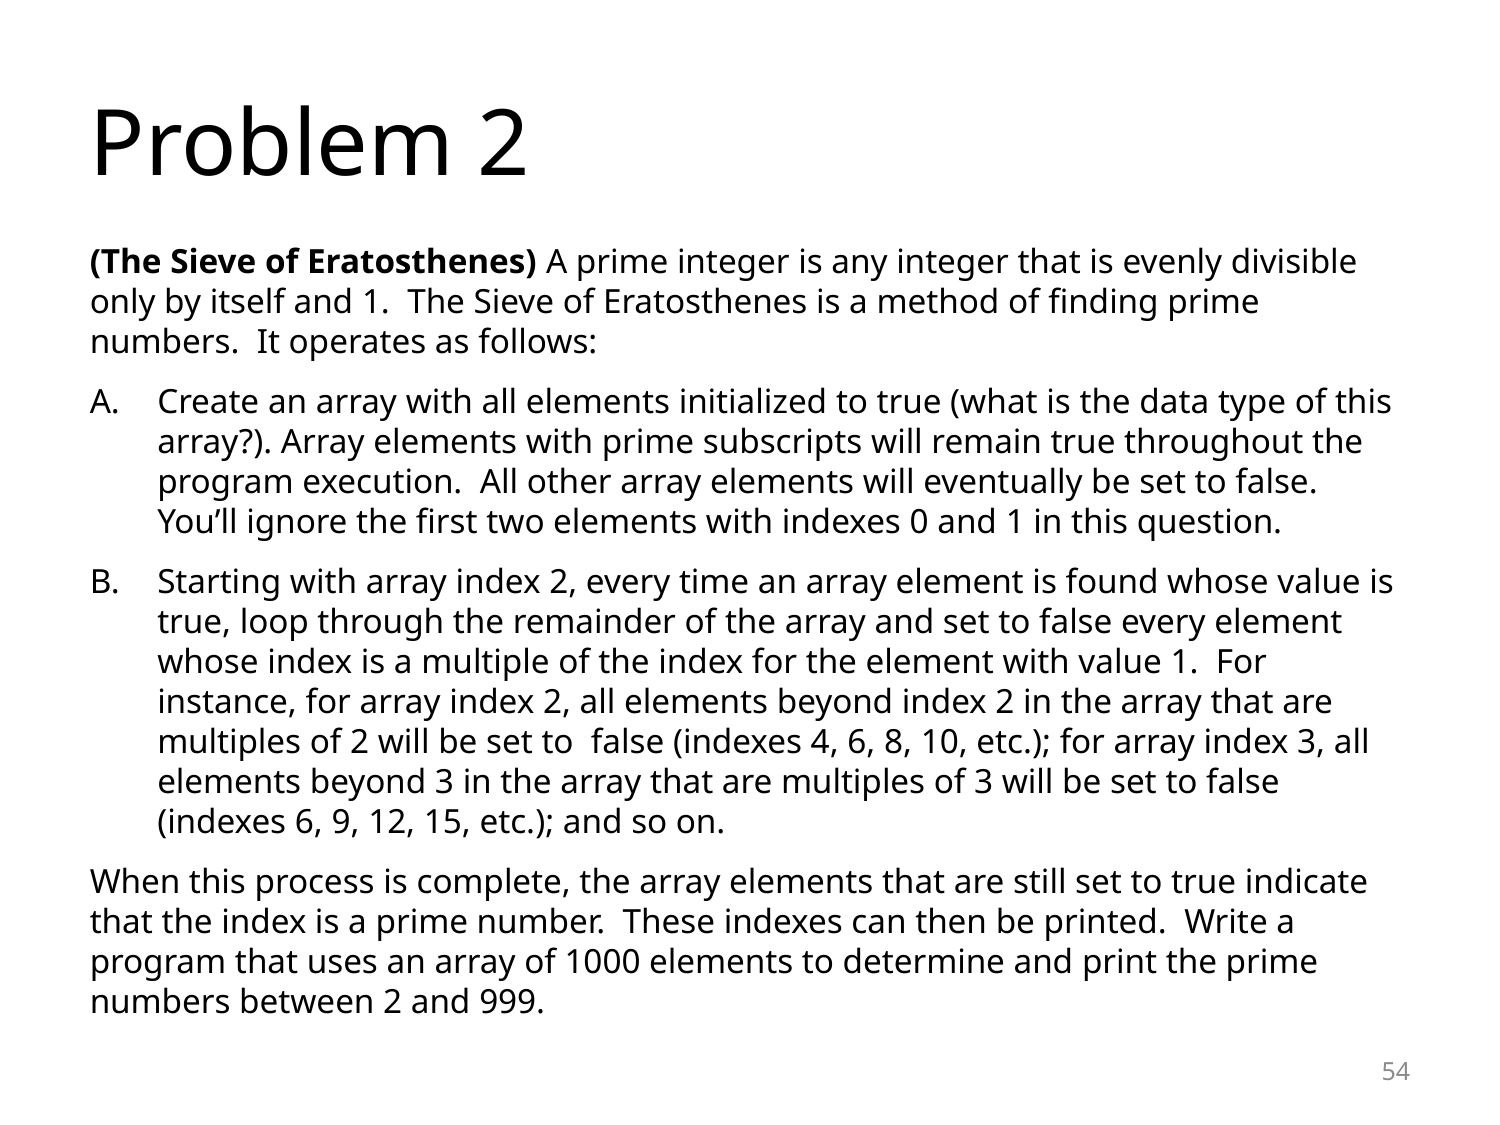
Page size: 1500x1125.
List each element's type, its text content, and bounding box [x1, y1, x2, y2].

text_box (The Sieve of Eratosthenes) A prime integer is any integer that is evenly divisible only by itself and 1. The Sieve of Eratosthenes is a method of finding prime numbers. It operates as follows: Create an array with all elements initialized to true (what is the data type of this array?). Array elements with prime subscripts will remain true throughout the program execution. All other array elements will eventually be set to false. You’ll ignore the first two elements with indexes 0 and 1 in this question. Starting with array index 2, every time an array element is found whose value is true, loop through the remainder of the array and set to false every element whose index is a multiple of the index for the element with value 1. For instance, for array index 2, all elements beyond index 2 in the array that are multiples of 2 will be set to false (indexes 4, 6, 8, 10, etc.); for array index 3, all elements beyond 3 in the array that are multiples of 3 will be set to false (indexes 6, 9, 12, 15, etc.); and so on. When this process is complete, the array elements that are still set to true indicate that the index is a prime number. These indexes can then be printed. Write a program that uses an array of 1000 elements to determine and print the prime numbers between 2 and 999. [75, 232, 1425, 391]
text_box <number> [1074, 1042, 1425, 1103]
text_box Problem 2 [75, 45, 1425, 232]
text_box (The Sieve of Eratosthenes) A prime integer is any integer that is evenly divisible only by itself and 1. The Sieve of Eratosthenes is a method of finding prime numbers. It operates as follows: Create an array with all elements initialized to true (what is the data type of this array?). Array elements with prime subscripts will remain true throughout the program execution. All other array elements will eventually be set to false. You’ll ignore the first two elements with indexes 0 and 1 in this question. Starting with array index 2, every time an array element is found whose value is true, loop through the remainder of the array and set to false every element whose index is a multiple of the index for the element with value 1. For instance, for array index 2, all elements beyond index 2 in the array that are multiples of 2 will be set to false (indexes 4, 6, 8, 10, etc.); for array index 3, all elements beyond 3 in the array that are multiples of 3 will be set to false (indexes 6, 9, 12, 15, etc.); and so on. When this process is complete, the array elements that are still set to true indicate that the index is a prime number. These indexes can then be printed. Write a program that uses an array of 1000 elements to determine and print the prime numbers between 2 and 999. [75, 392, 1425, 1043]
